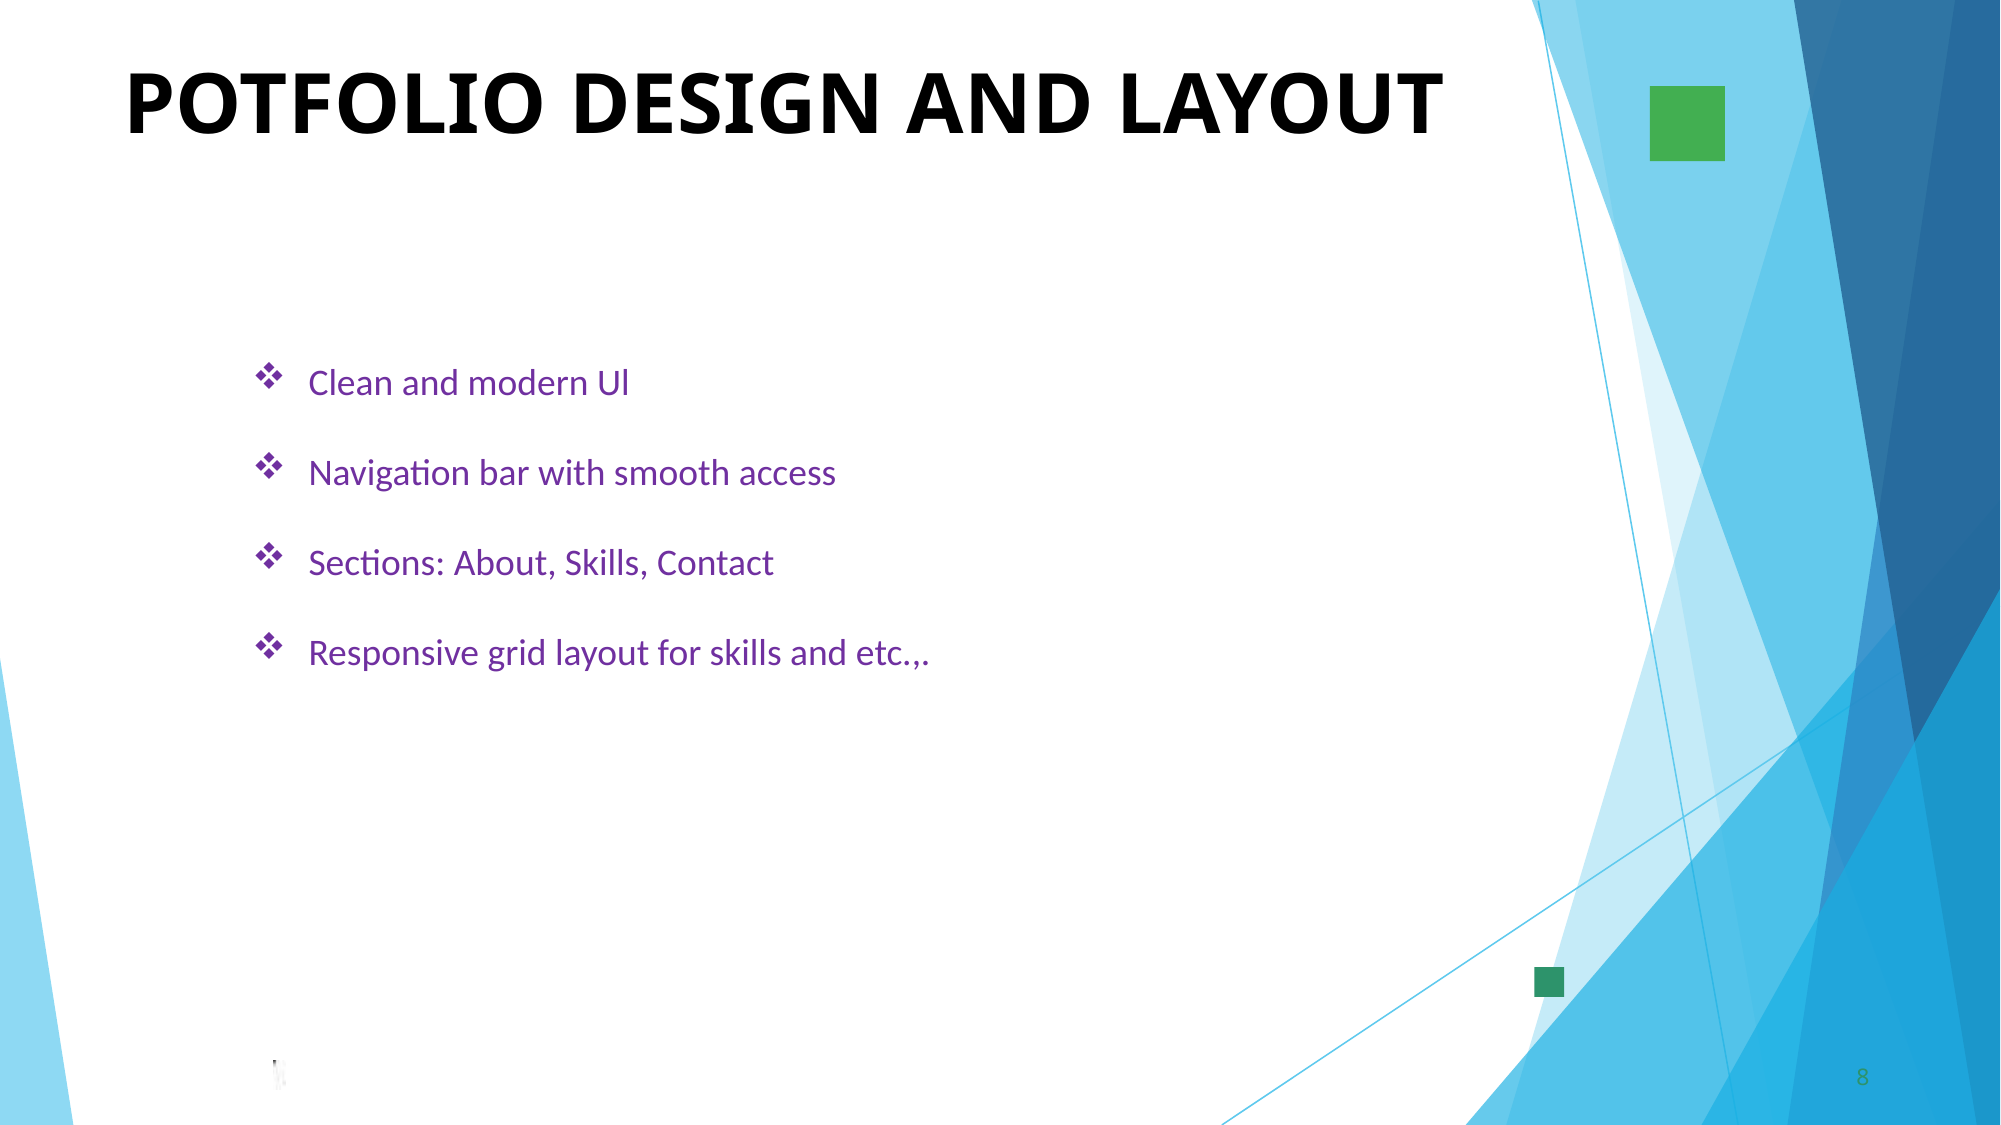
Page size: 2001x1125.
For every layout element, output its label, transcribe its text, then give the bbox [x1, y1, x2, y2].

text_box Clean and modern Ul Navigation bar with smooth access Sections: About, Skills, Contact Responsive grid layout for skills and etc.,. [237, 350, 1514, 726]
text_box [1649, 86, 1725, 162]
picture [273, 1060, 287, 1091]
text_box 8 [1849, 1061, 1888, 1095]
text_box POTFOLIO DESIGN AND LAYOUT [121, 47, 1564, 150]
text_box [1534, 967, 1565, 997]
